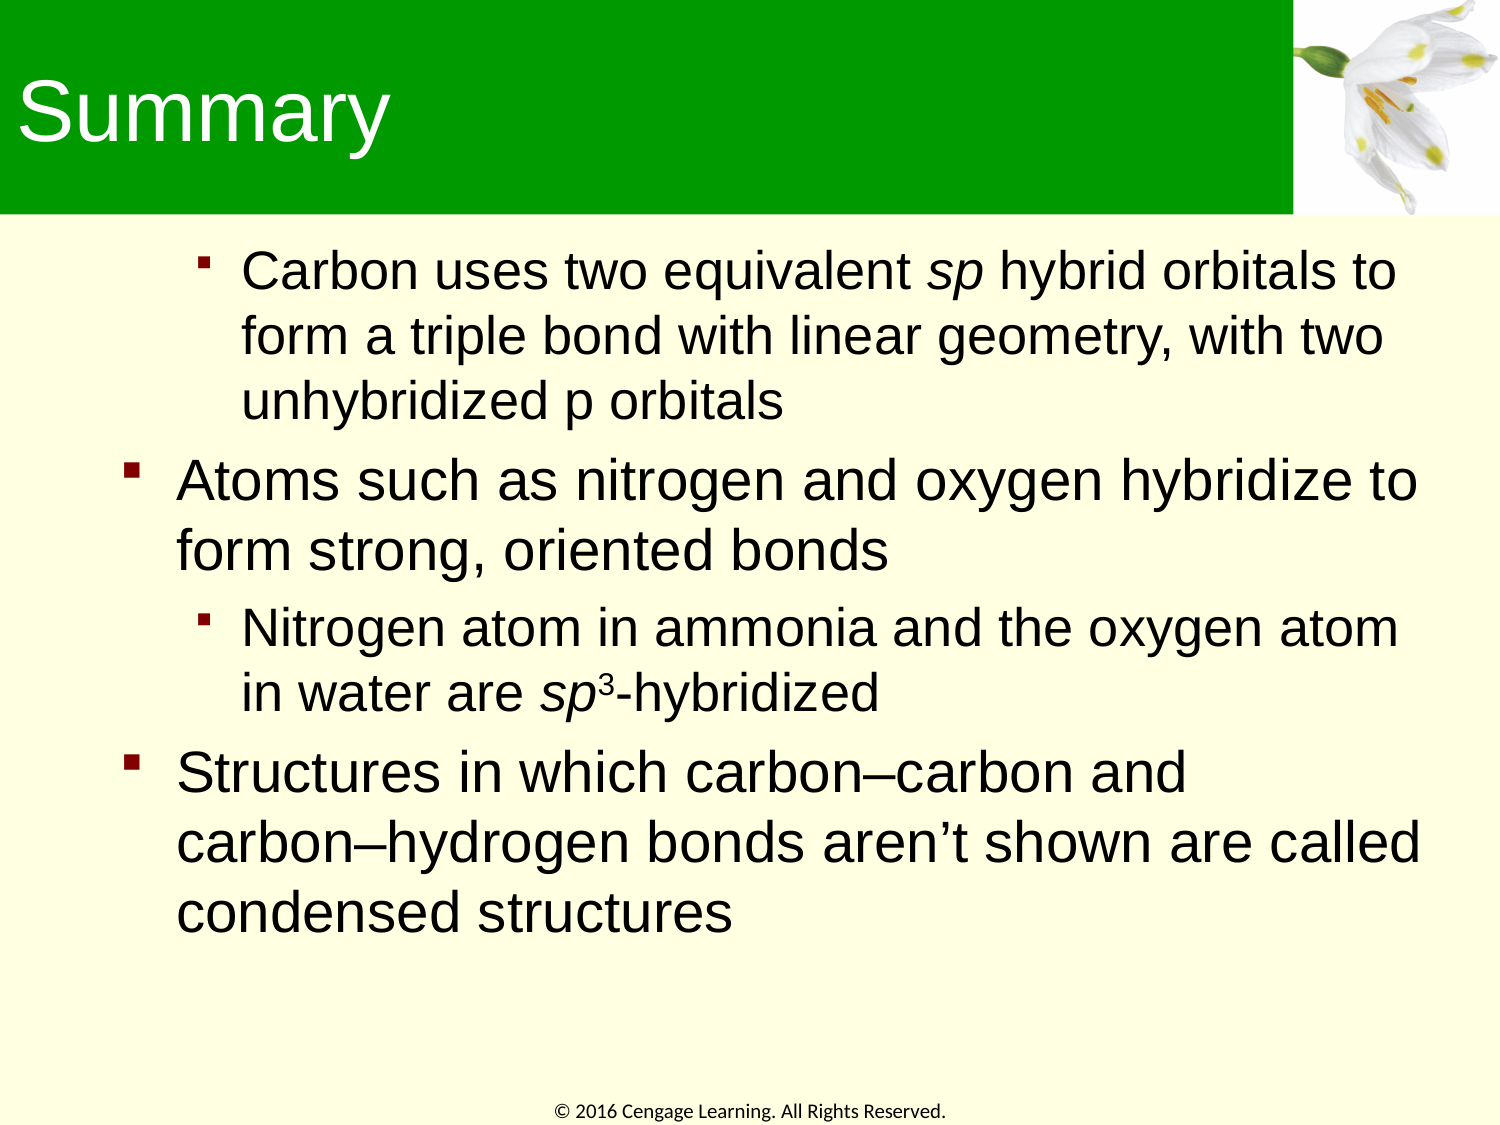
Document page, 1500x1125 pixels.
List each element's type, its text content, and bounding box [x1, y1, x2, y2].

title Summary [0, 0, 1288, 213]
picture [1293, 0, 1500, 215]
list Carbon uses two equivalent sp hybrid orbitals to form a triple bond with linear geometry, with two unhybridized p orbitals Atoms such as nitrogen and oxygen hybridize to form strong, oriented bonds Nitrogen atom in ammonia and the oxygen atom in water are sp3-hybridized Structures in which carbon–carbon and carbon–hydrogen bonds aren’t shown are called condensed structures [103, 227, 1450, 1065]
